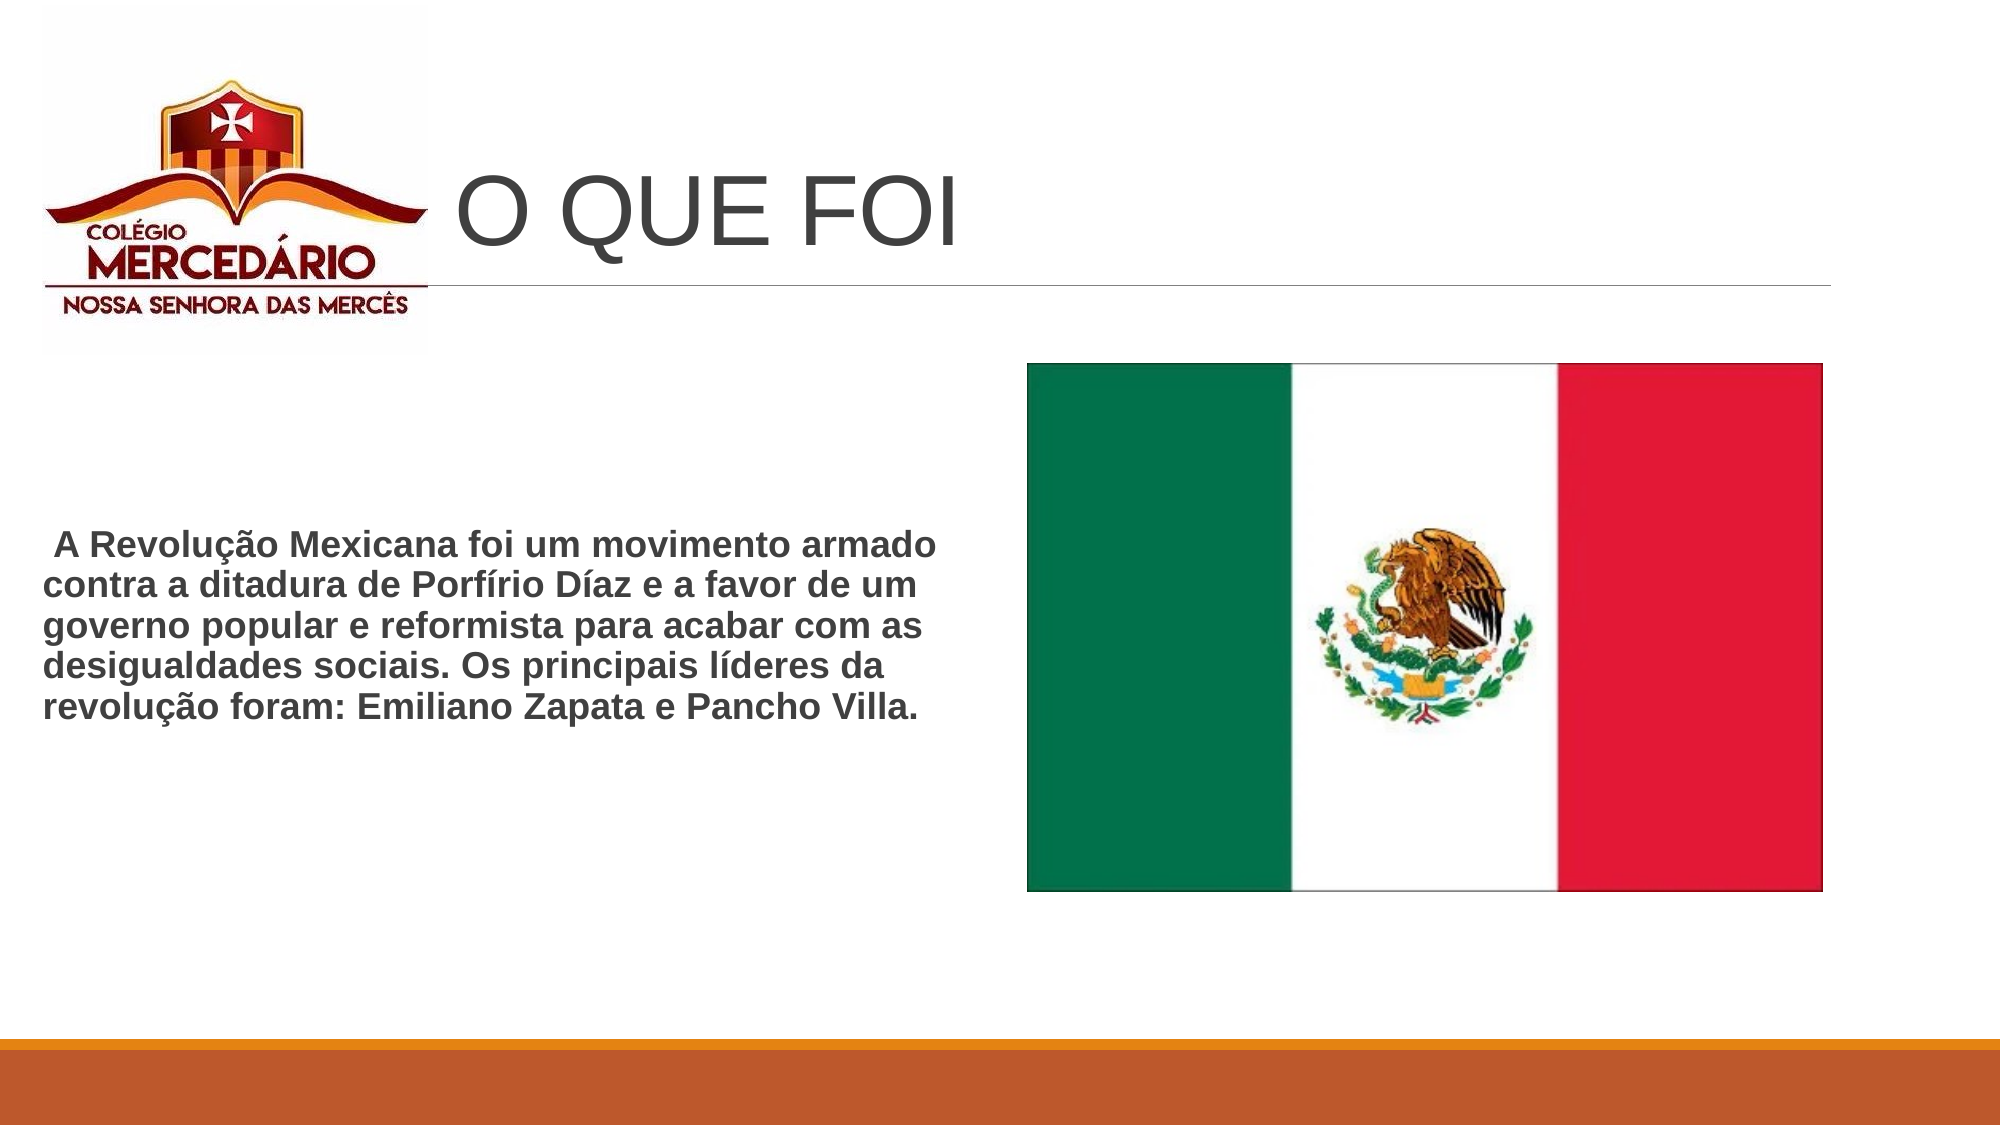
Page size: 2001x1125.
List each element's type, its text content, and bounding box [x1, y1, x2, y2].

title O QUE FOI [439, 85, 1823, 274]
list A Revolução Mexicana foi um movimento armado contra a ditadura de Porfírio Díaz e a favor de um governo popular e reformista para acabar com as desigualdades sociais. Os principais líderes da revolução foram: Emiliano Zapata e Pancho Villa. [42, 517, 973, 738]
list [1026, 362, 1824, 893]
picture [42, 4, 428, 356]
